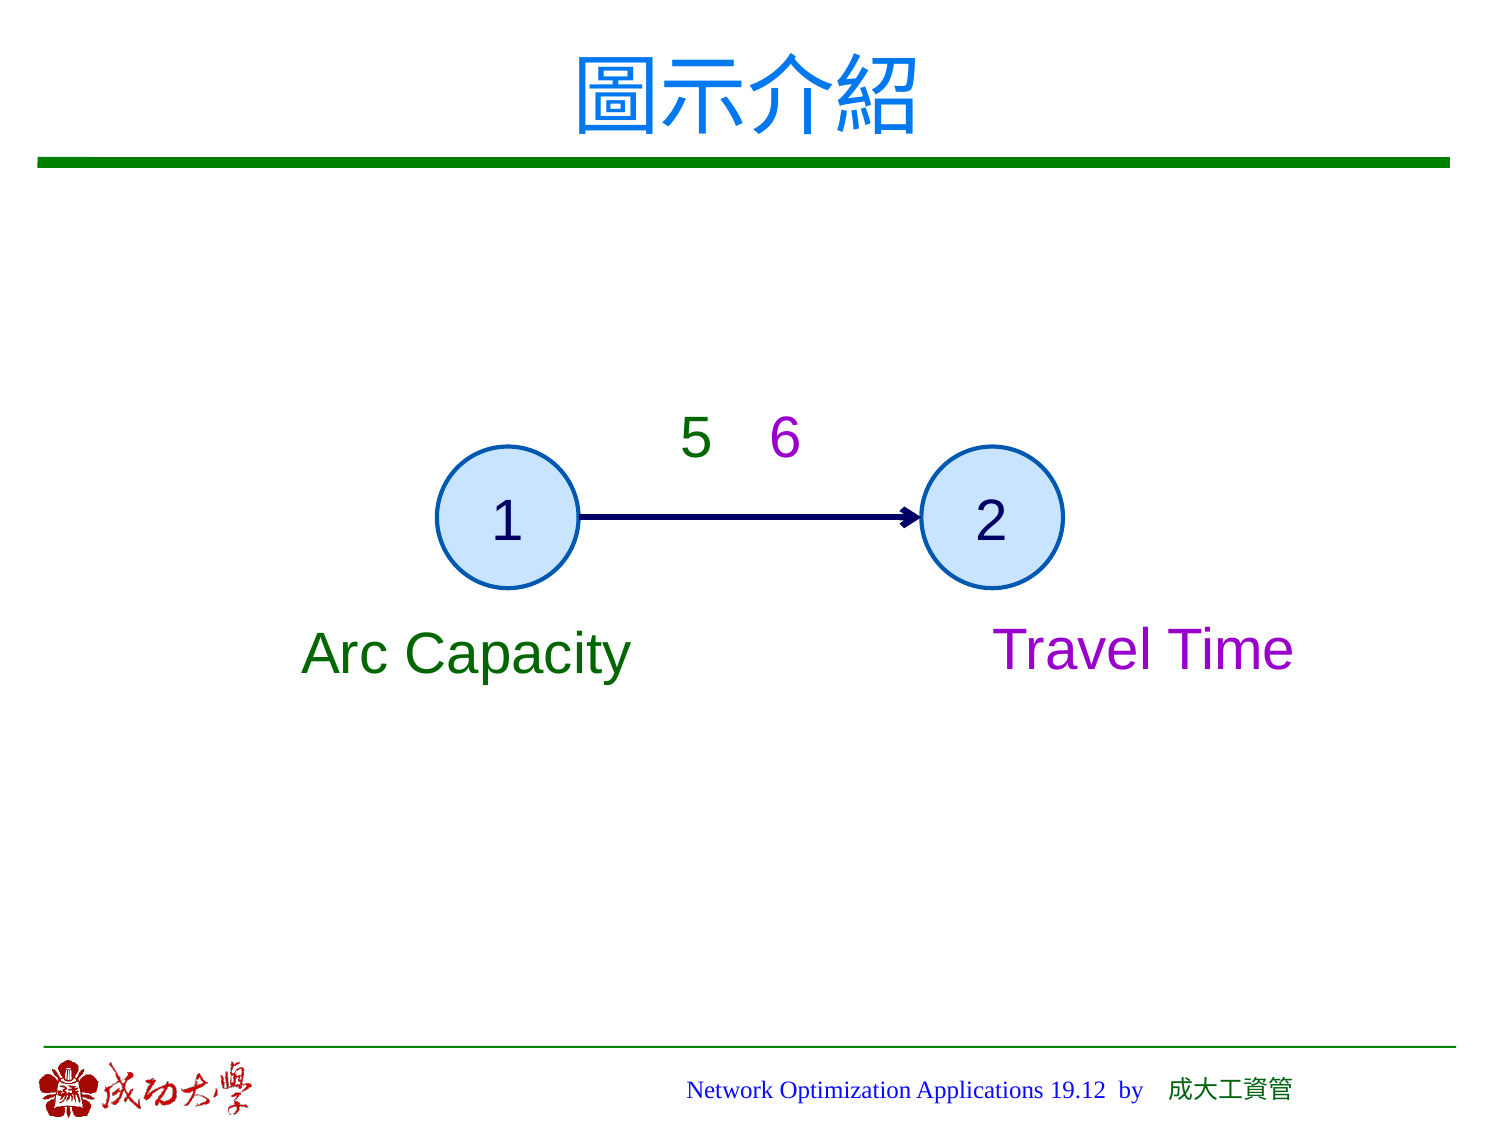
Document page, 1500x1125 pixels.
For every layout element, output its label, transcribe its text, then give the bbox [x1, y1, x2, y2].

picture [35, 1058, 254, 1118]
text_box Arc Capacity [234, 599, 699, 701]
text_box Network Optimization Applications 19.12 by 成大工資管 [513, 1058, 1472, 1119]
text_box 5 [642, 383, 730, 485]
title 圖示介紹 [12, 12, 1483, 173]
text_box Travel Time [912, 595, 1376, 697]
text_box 2 [919, 444, 1066, 591]
text_box 1 [434, 444, 581, 591]
text_box 6 [730, 383, 841, 485]
